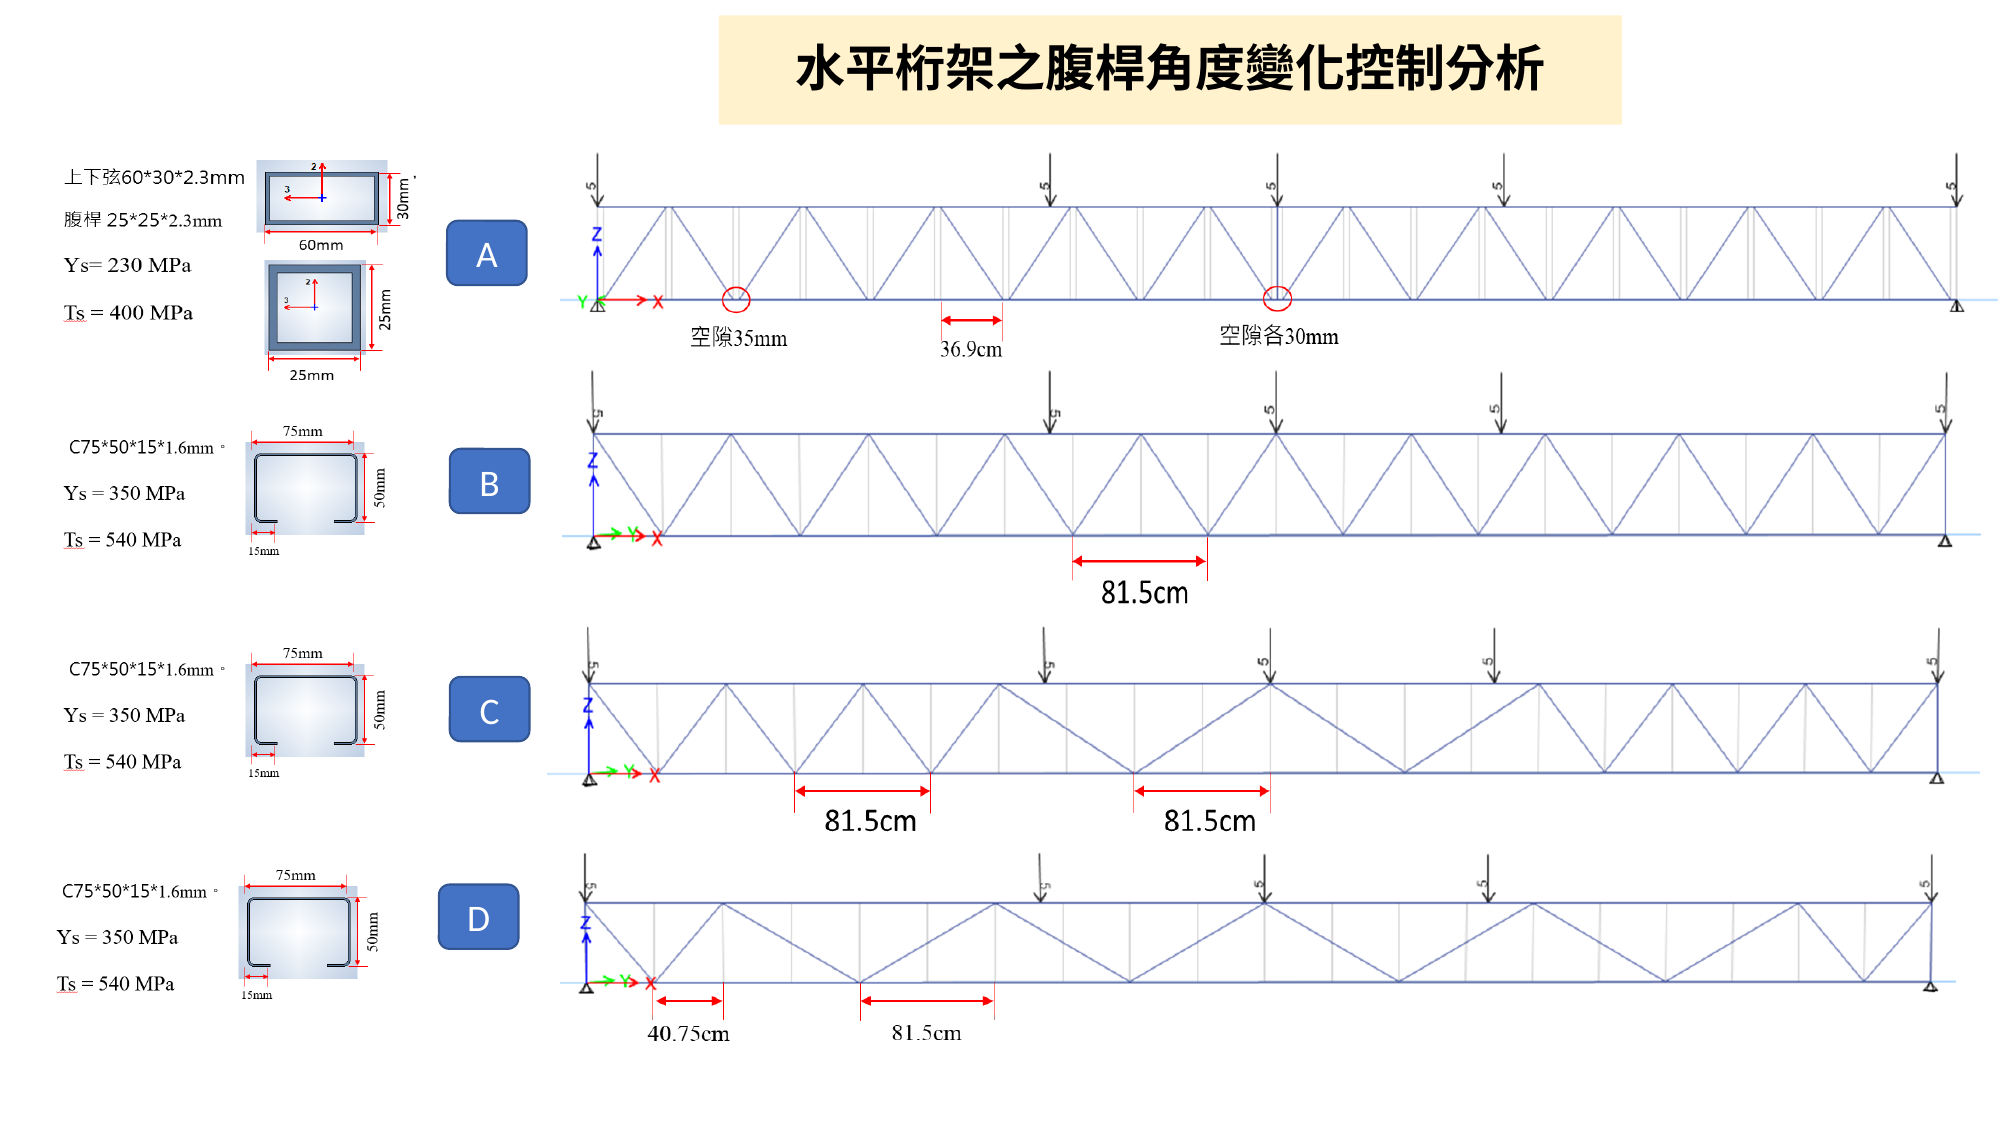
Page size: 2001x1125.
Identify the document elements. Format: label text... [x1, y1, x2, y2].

picture [57, 415, 410, 571]
text_box B [448, 447, 531, 515]
text_box D [437, 883, 520, 950]
picture [547, 116, 1998, 1061]
text_box A [445, 219, 528, 287]
picture [50, 859, 403, 1015]
title 水平桁架之腹桿角度變化控制分析 [718, 15, 1622, 116]
picture [57, 637, 410, 793]
picture [59, 150, 421, 392]
text_box C [448, 675, 531, 743]
